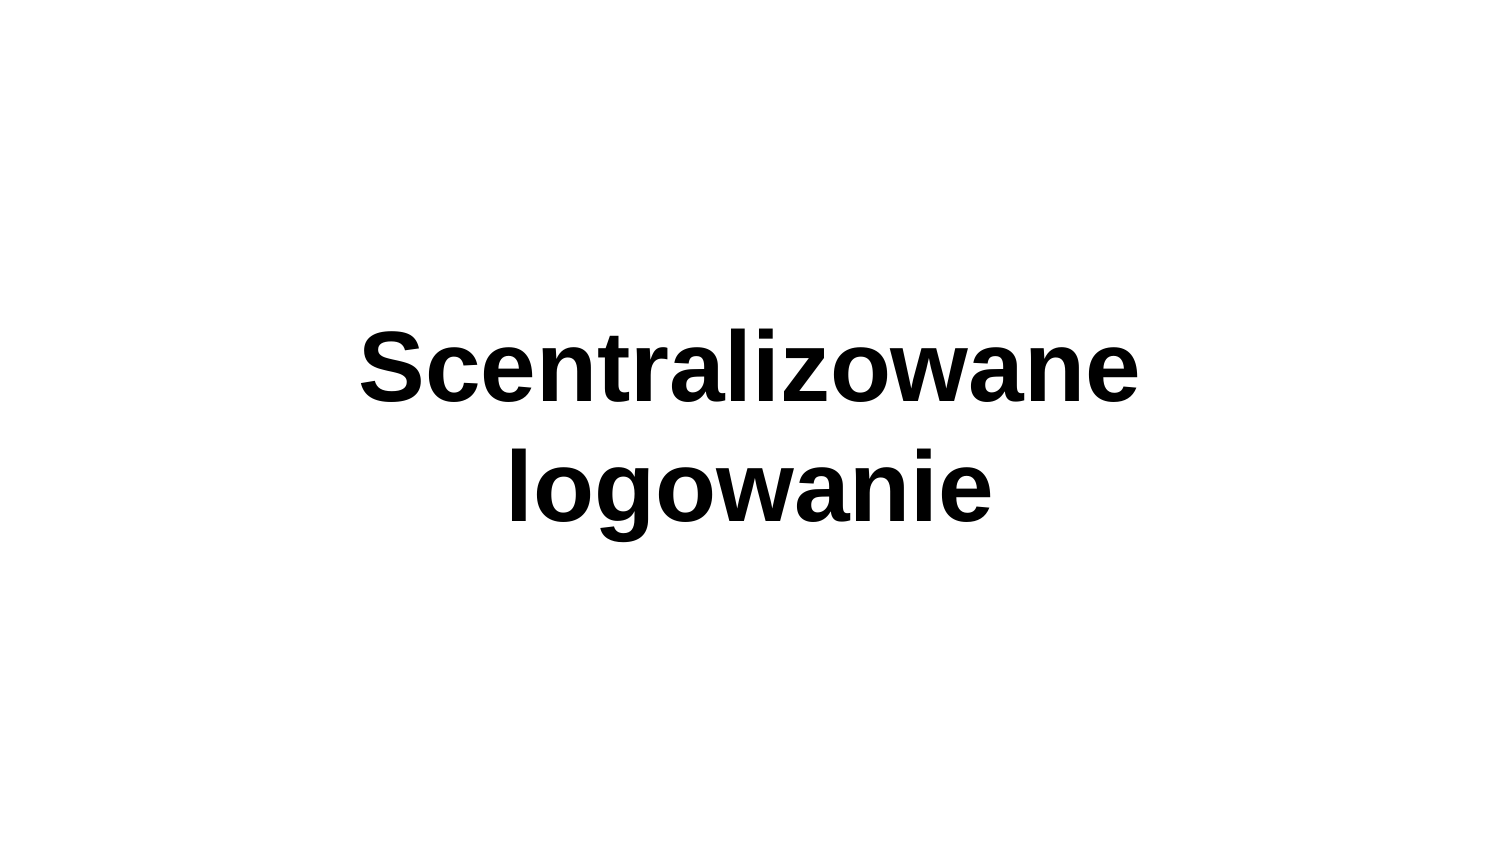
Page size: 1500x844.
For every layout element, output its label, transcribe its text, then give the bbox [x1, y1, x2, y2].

title Scentralizowane logowanie [112, 326, 1388, 517]
